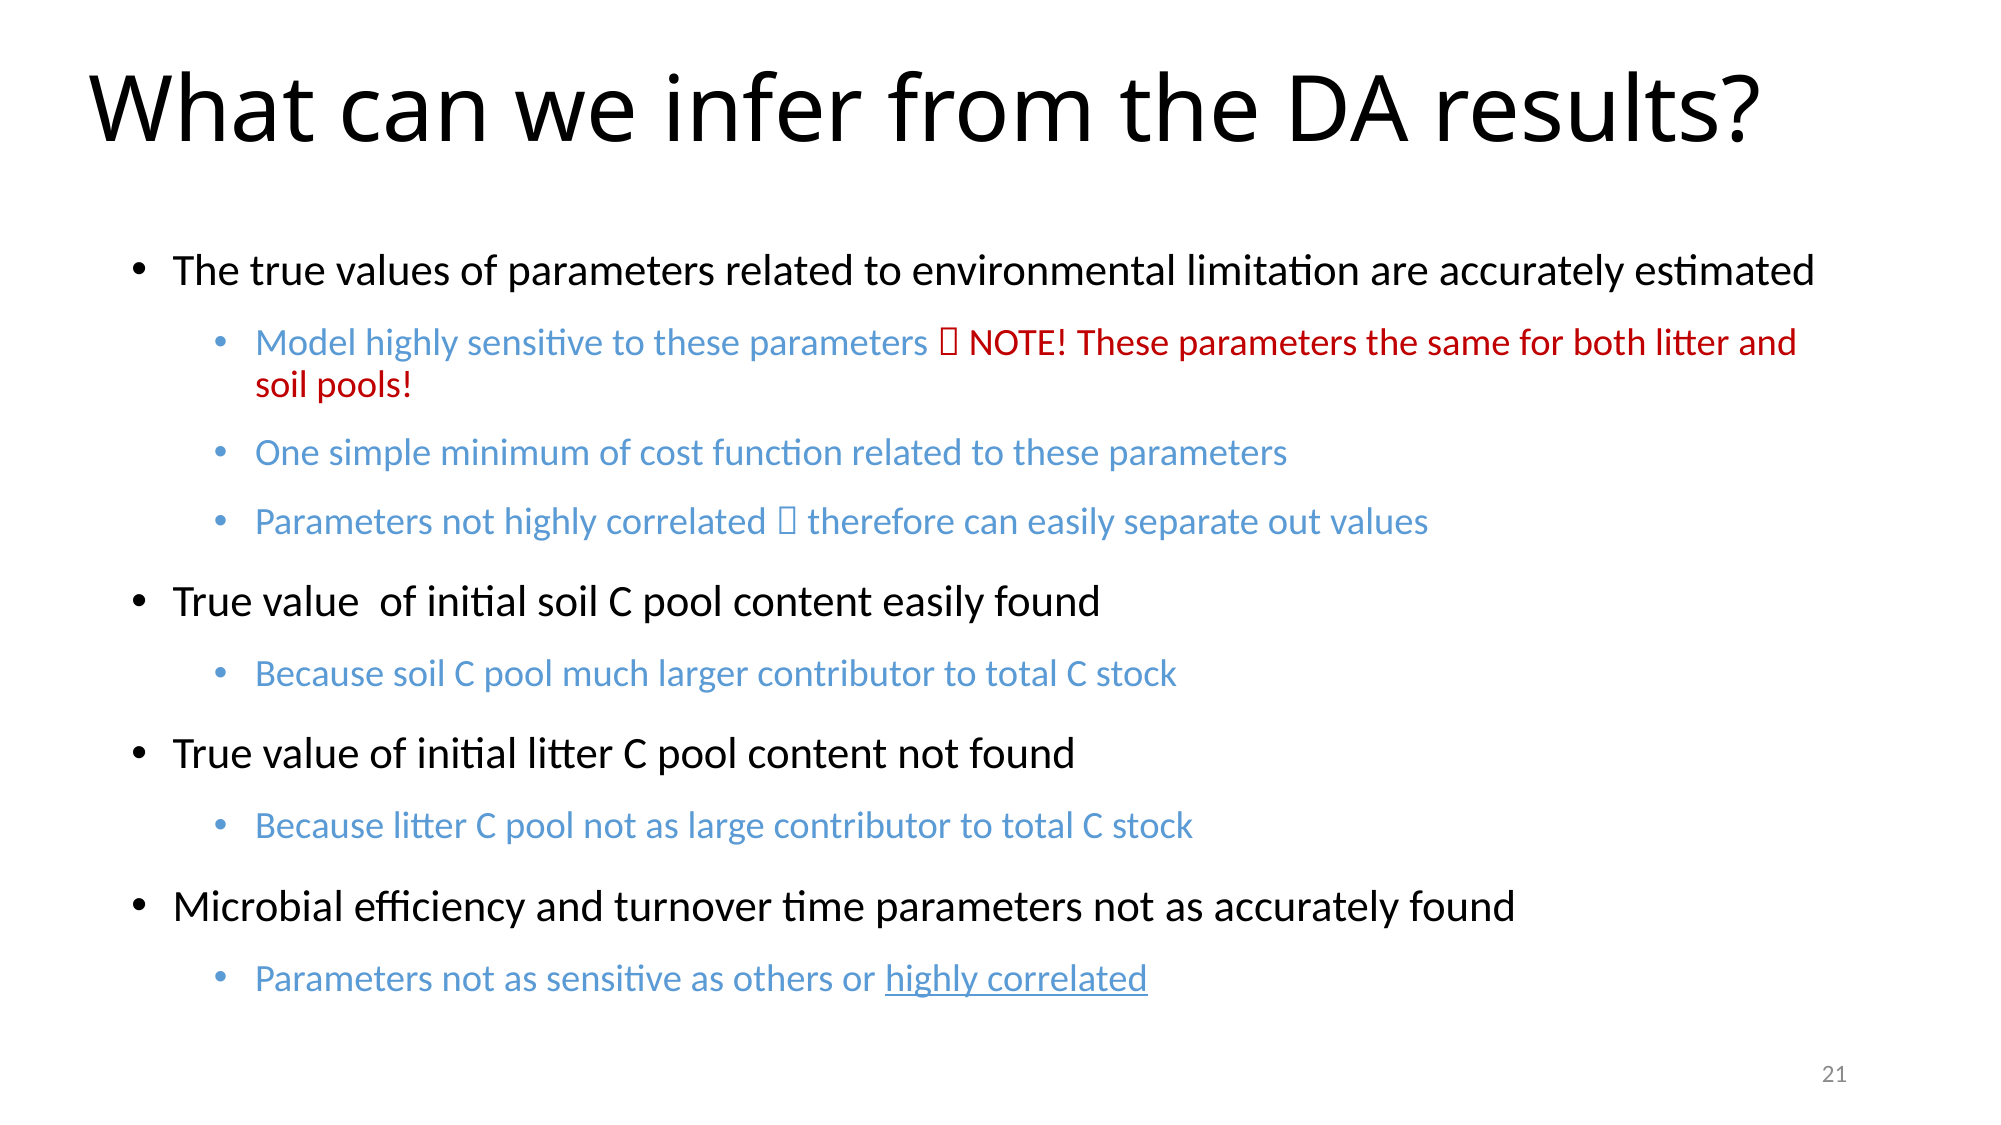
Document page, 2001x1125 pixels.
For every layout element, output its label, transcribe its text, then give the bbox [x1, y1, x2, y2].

list The true values of parameters related to environmental limitation are accurately estimated Model highly sensitive to these parameters  NOTE! These parameters the same for both litter and soil pools! One simple minimum of cost function related to these parameters Parameters not highly correlated  therefore can easily separate out values True value of initial soil C pool content easily found Because soil C pool much larger contributor to total C stock True value of initial litter C pool content not found Because litter C pool not as large contributor to total C stock Microbial efficiency and turnover time parameters not as accurately found Parameters not as sensitive as others or highly correlated [116, 239, 1863, 1010]
slide_number 21 [1412, 1042, 1863, 1103]
title What can we infer from the DA results? [73, 3, 1799, 221]
